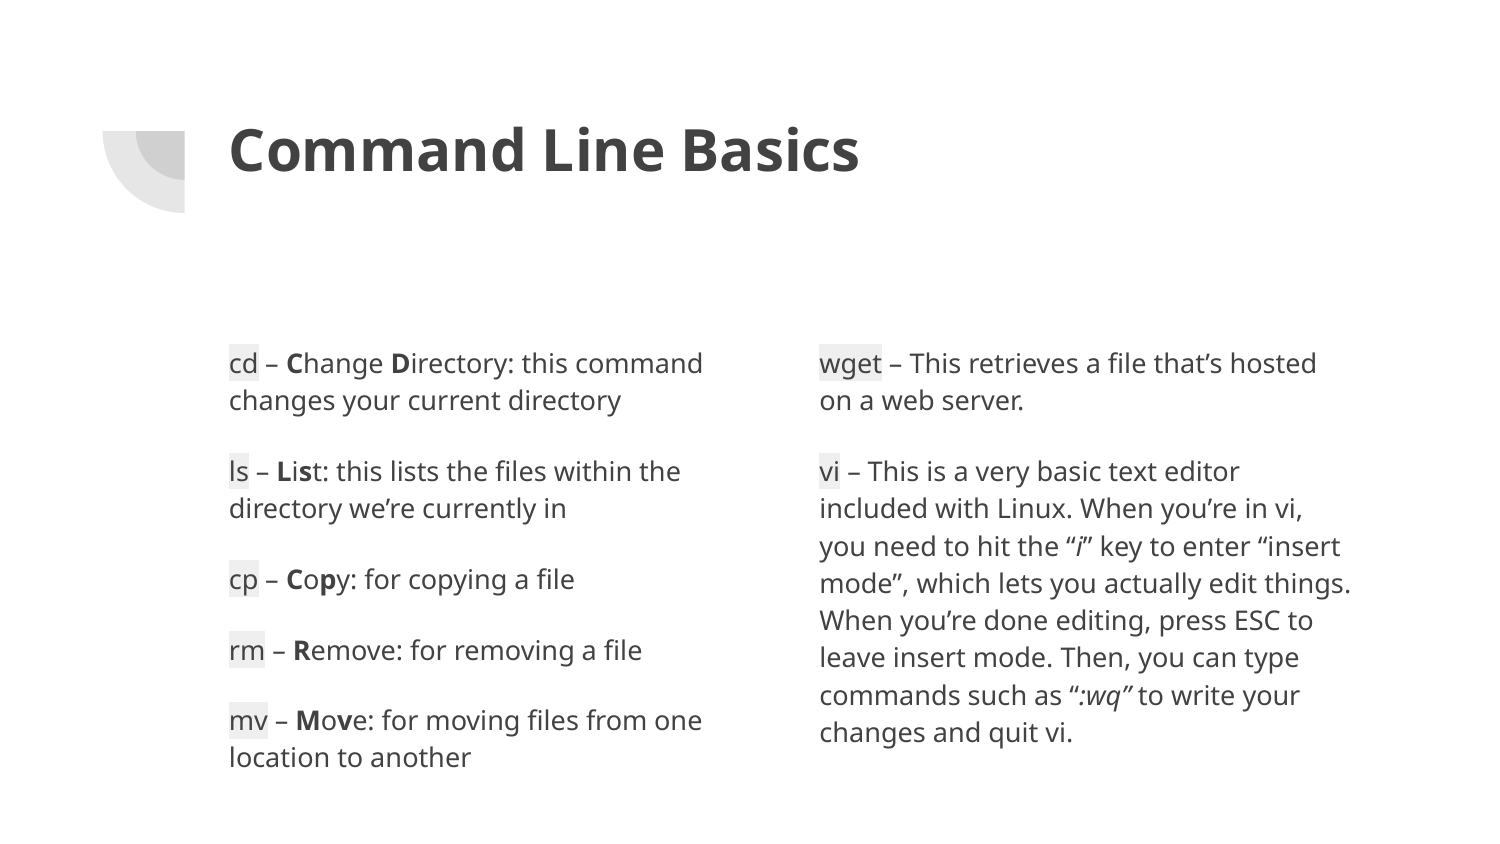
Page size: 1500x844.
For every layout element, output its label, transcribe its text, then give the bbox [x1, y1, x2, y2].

list wget – This retrieves a file that’s hosted on a web server. vi – This is a very basic text editor included with Linux. When you’re in vi, you need to hit the “i” key to enter “insert mode”, which lets you actually edit things. When you’re done editing, press ESC to leave insert mode. Then, you can type commands such as “:wq” to write your changes and quit vi. [804, 326, 1368, 744]
title Command Line Basics [213, 98, 1368, 263]
list cd – Change Directory: this command changes your current directory ls – List: this lists the files within the directory we’re currently in cp – Copy: for copying a file rm – Remove: for removing a file mv – Move: for moving files from one location to another [213, 326, 777, 744]
